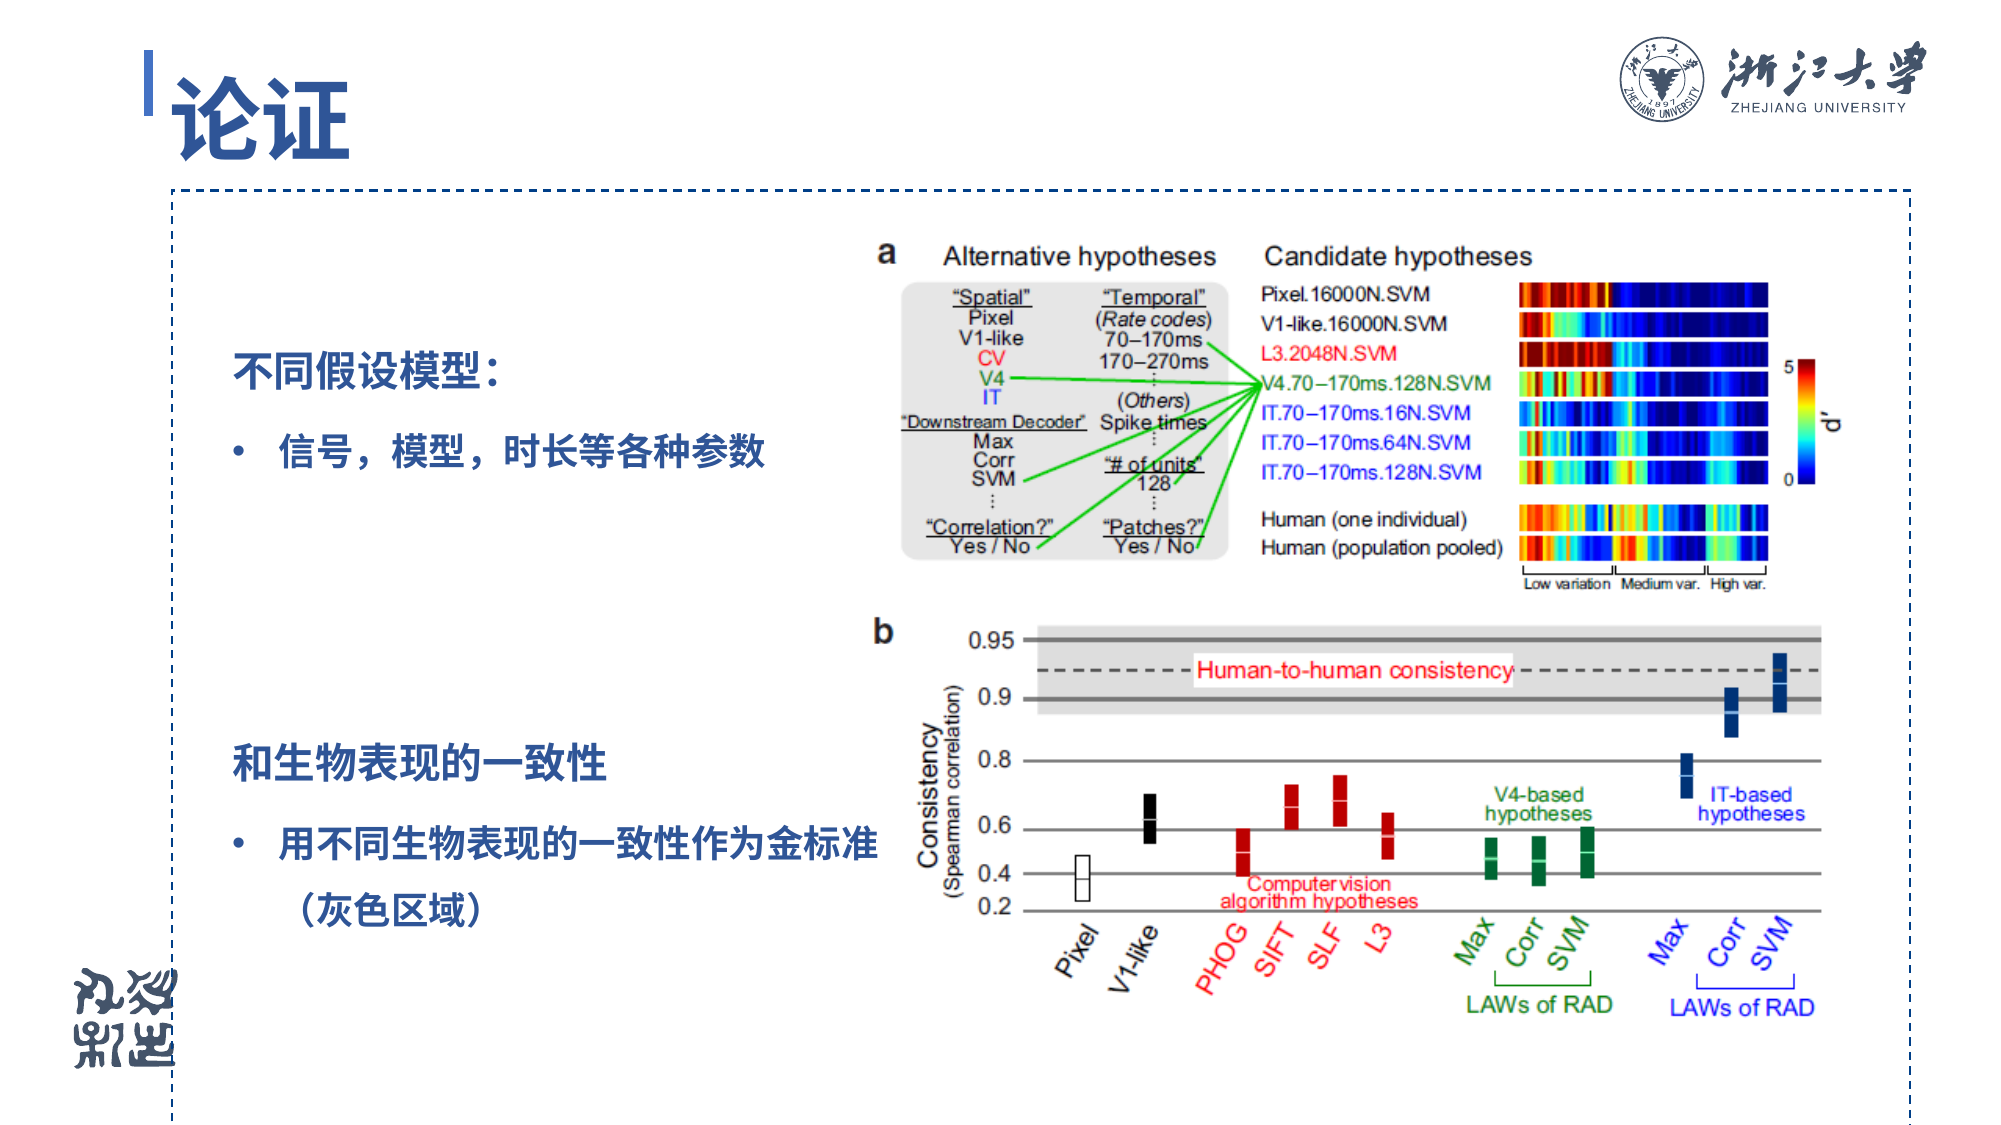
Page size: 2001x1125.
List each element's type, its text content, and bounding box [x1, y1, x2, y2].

text_box [122, 205, 918, 1073]
text_box 不同假设模型： 信号，模型，时长等各种参数 [209, 308, 845, 621]
picture [845, 203, 1878, 1035]
text_box 论证 [154, 57, 1628, 193]
text_box 和生物表现的一致性 用不同生物表现的一致性作为金标准（灰色区域） [209, 700, 845, 1014]
text_box [171, 189, 1911, 1125]
